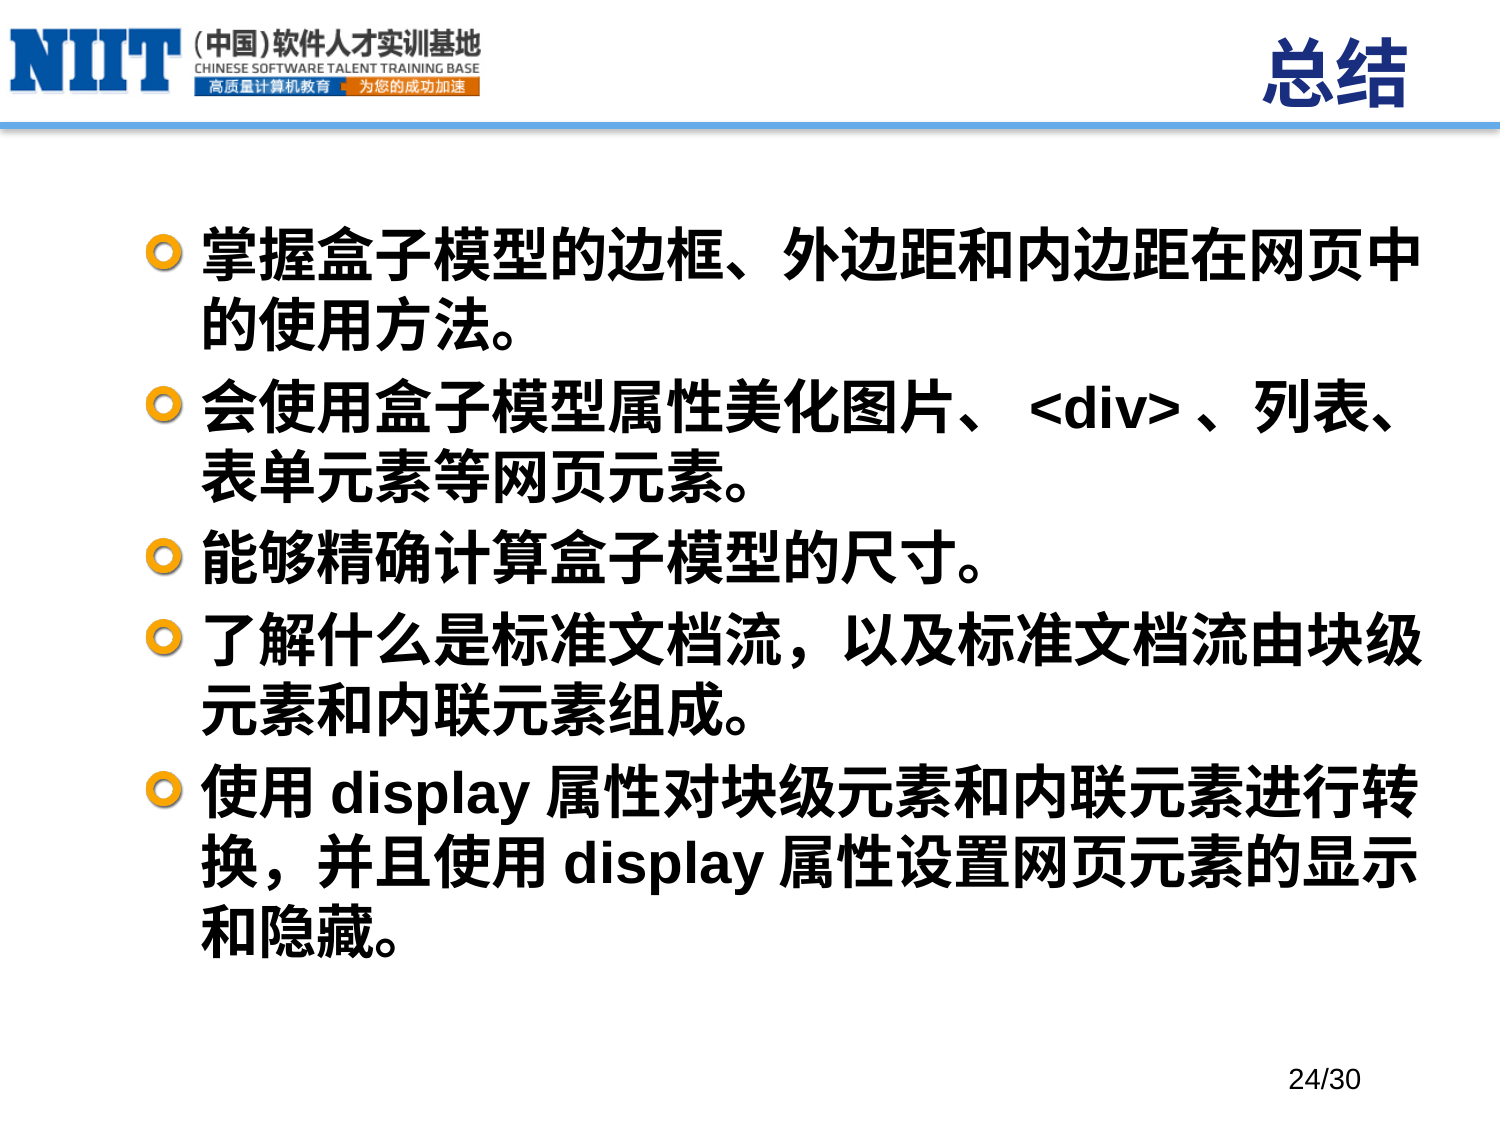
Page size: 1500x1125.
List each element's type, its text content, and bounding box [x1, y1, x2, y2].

picture [143, 769, 185, 811]
slide_number /30 [1149, 1053, 1500, 1114]
list 掌握盒子模型的边框、外边距和内边距在网页中的使用方法。 会使用盒子模型属性美化图片、<div>、列表、表单元素等网页元素。 能够精确计算盒子模型的尺寸。 了解什么是标准文档流，以及标准文档流由块级元素和内联元素组成。 使用display属性对块级元素和内联元素进行转换，并且使用display属性设置网页元素的显示和隐藏。 [128, 210, 1454, 1068]
picture [143, 384, 185, 426]
picture [5, 23, 488, 102]
picture [143, 536, 185, 578]
picture [143, 617, 185, 659]
picture [143, 232, 185, 274]
title 总结 [488, 19, 1425, 138]
